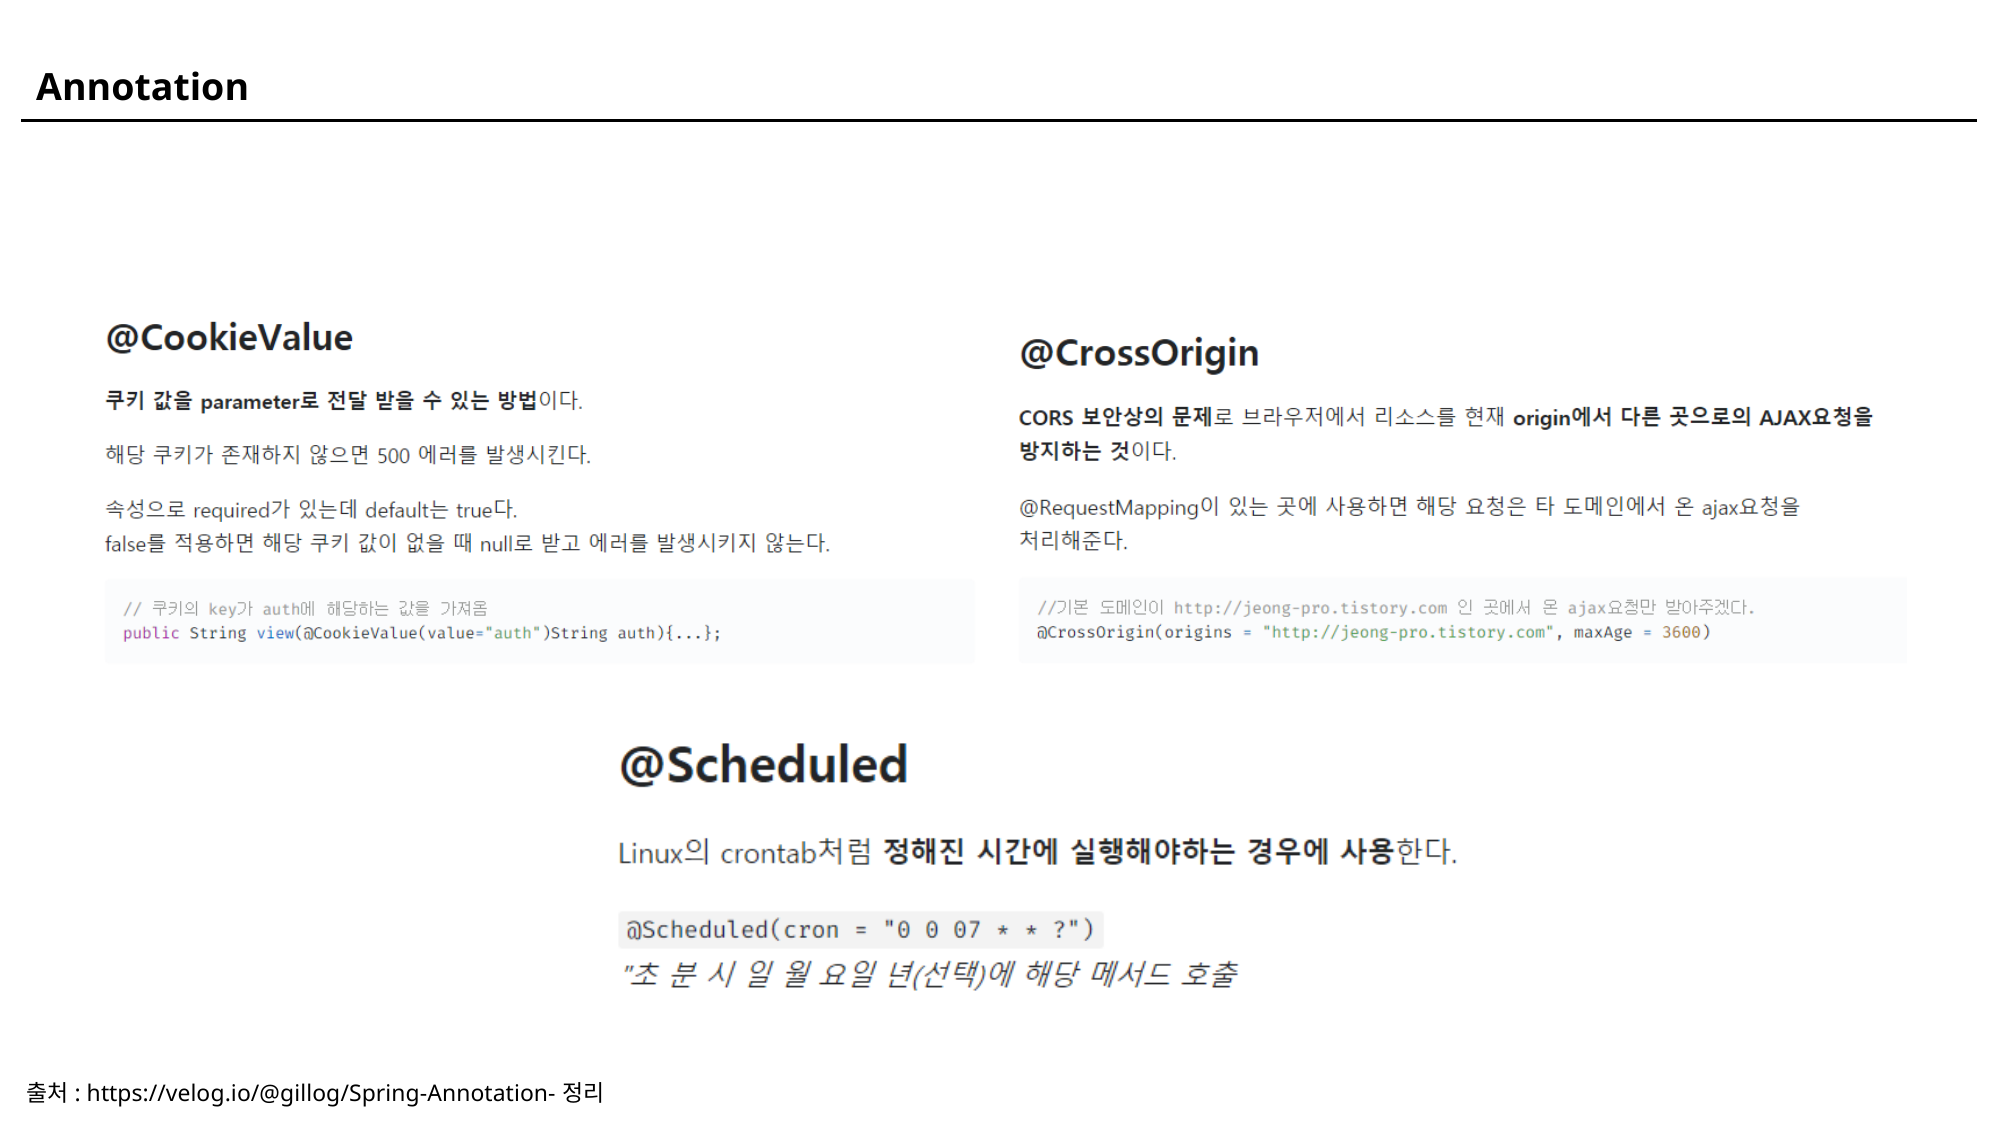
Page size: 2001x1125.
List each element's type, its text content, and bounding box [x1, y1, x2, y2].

picture [597, 725, 1510, 1011]
text_box Annotation [21, 55, 1978, 116]
picture [84, 314, 1907, 678]
text_box 출처: https://velog.io/@gillog/Spring-Annotation-정리 [11, 1071, 639, 1114]
